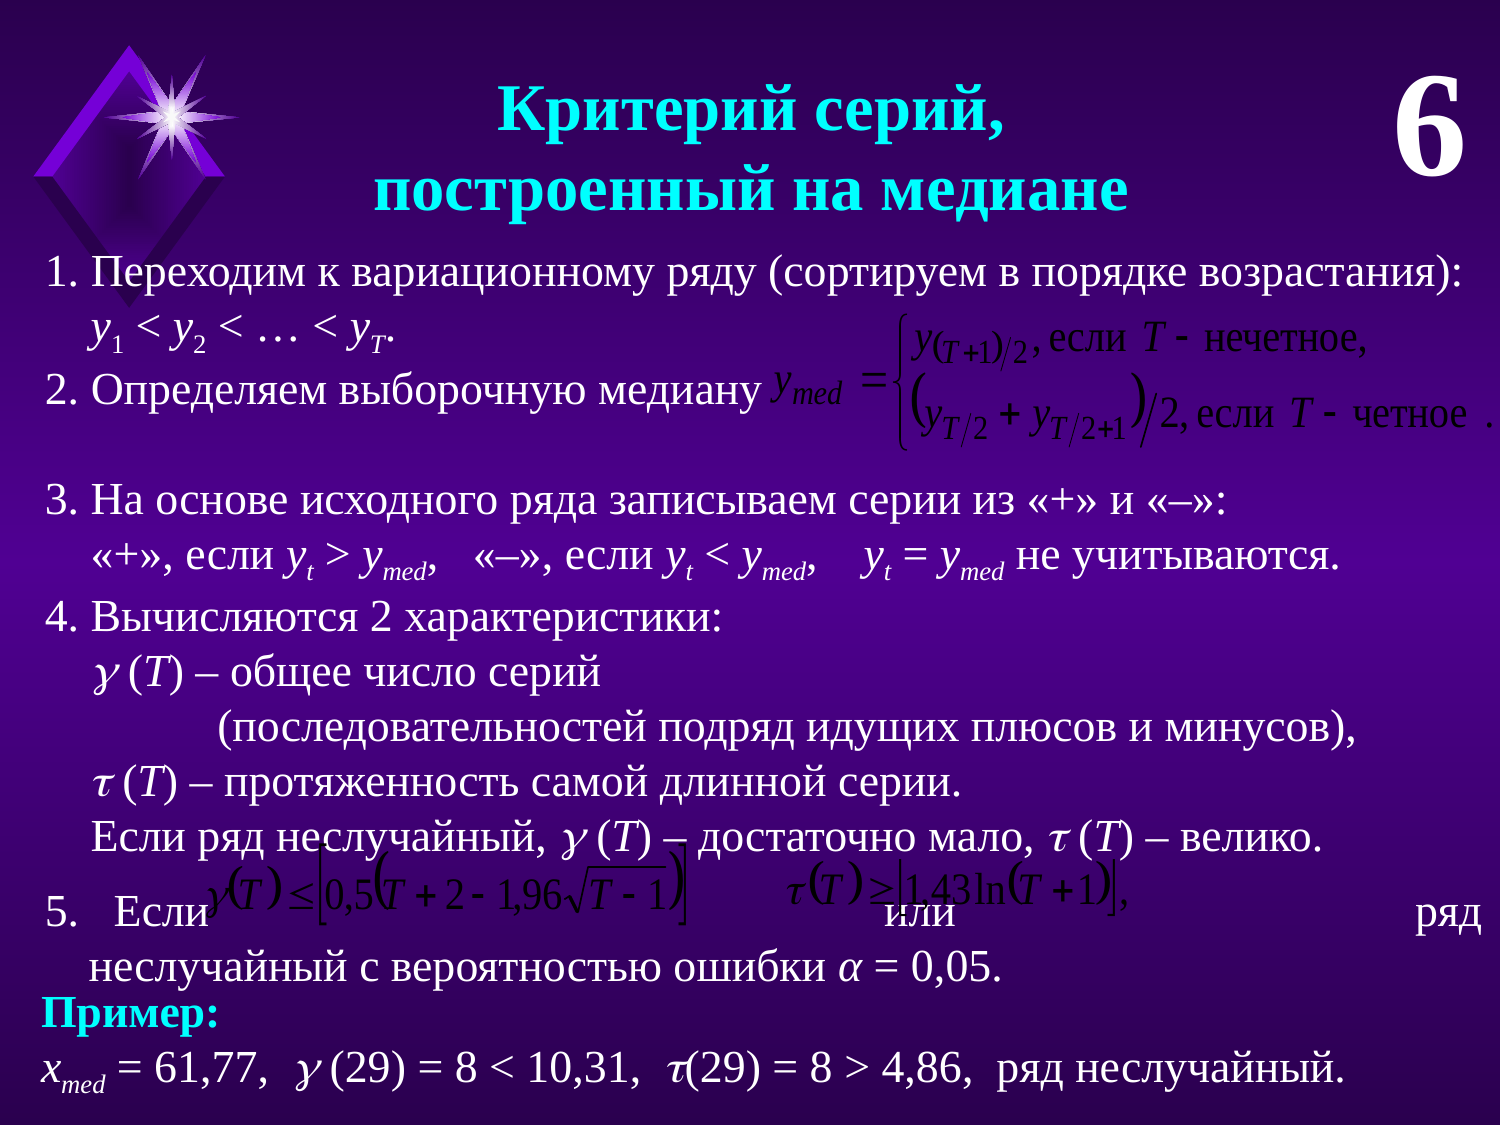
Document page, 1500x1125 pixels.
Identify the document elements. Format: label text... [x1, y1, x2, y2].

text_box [198, 842, 707, 929]
text_box Пример: xmed = 61,77,  (29) = 8 < 10,31, (29) = 8 > 4,86, ряд неслучайный. [26, 973, 1494, 1107]
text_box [763, 303, 1499, 462]
text_box 1. Переходим к вариационному ряду (сортируем в порядке возрастания): y1 < y2 < … < yT. 2. Определяем выборочную медиану 3. На основе исходного ряда записываем серии из «+» и «–»: «+», если yt > ymed, «–», если yt < ymed, yt = ymed не учитываются. 4. Вычисляются 2 характеристики:  (T) – общее число серий (последовательностей подряд идущих плюсов и минусов),  (T) – протяженность самой длинной серии. Если ряд неслучайный,  (T) – достаточно мало,  (T) – велико. 5. Если или ряд неслучайный с вероятностью ошибки α = 0,05. [29, 233, 1497, 999]
text_box Критерий серий, построенный на медиане [29, 56, 1474, 232]
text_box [782, 859, 1138, 924]
text_box 6 [1293, 17, 1482, 213]
